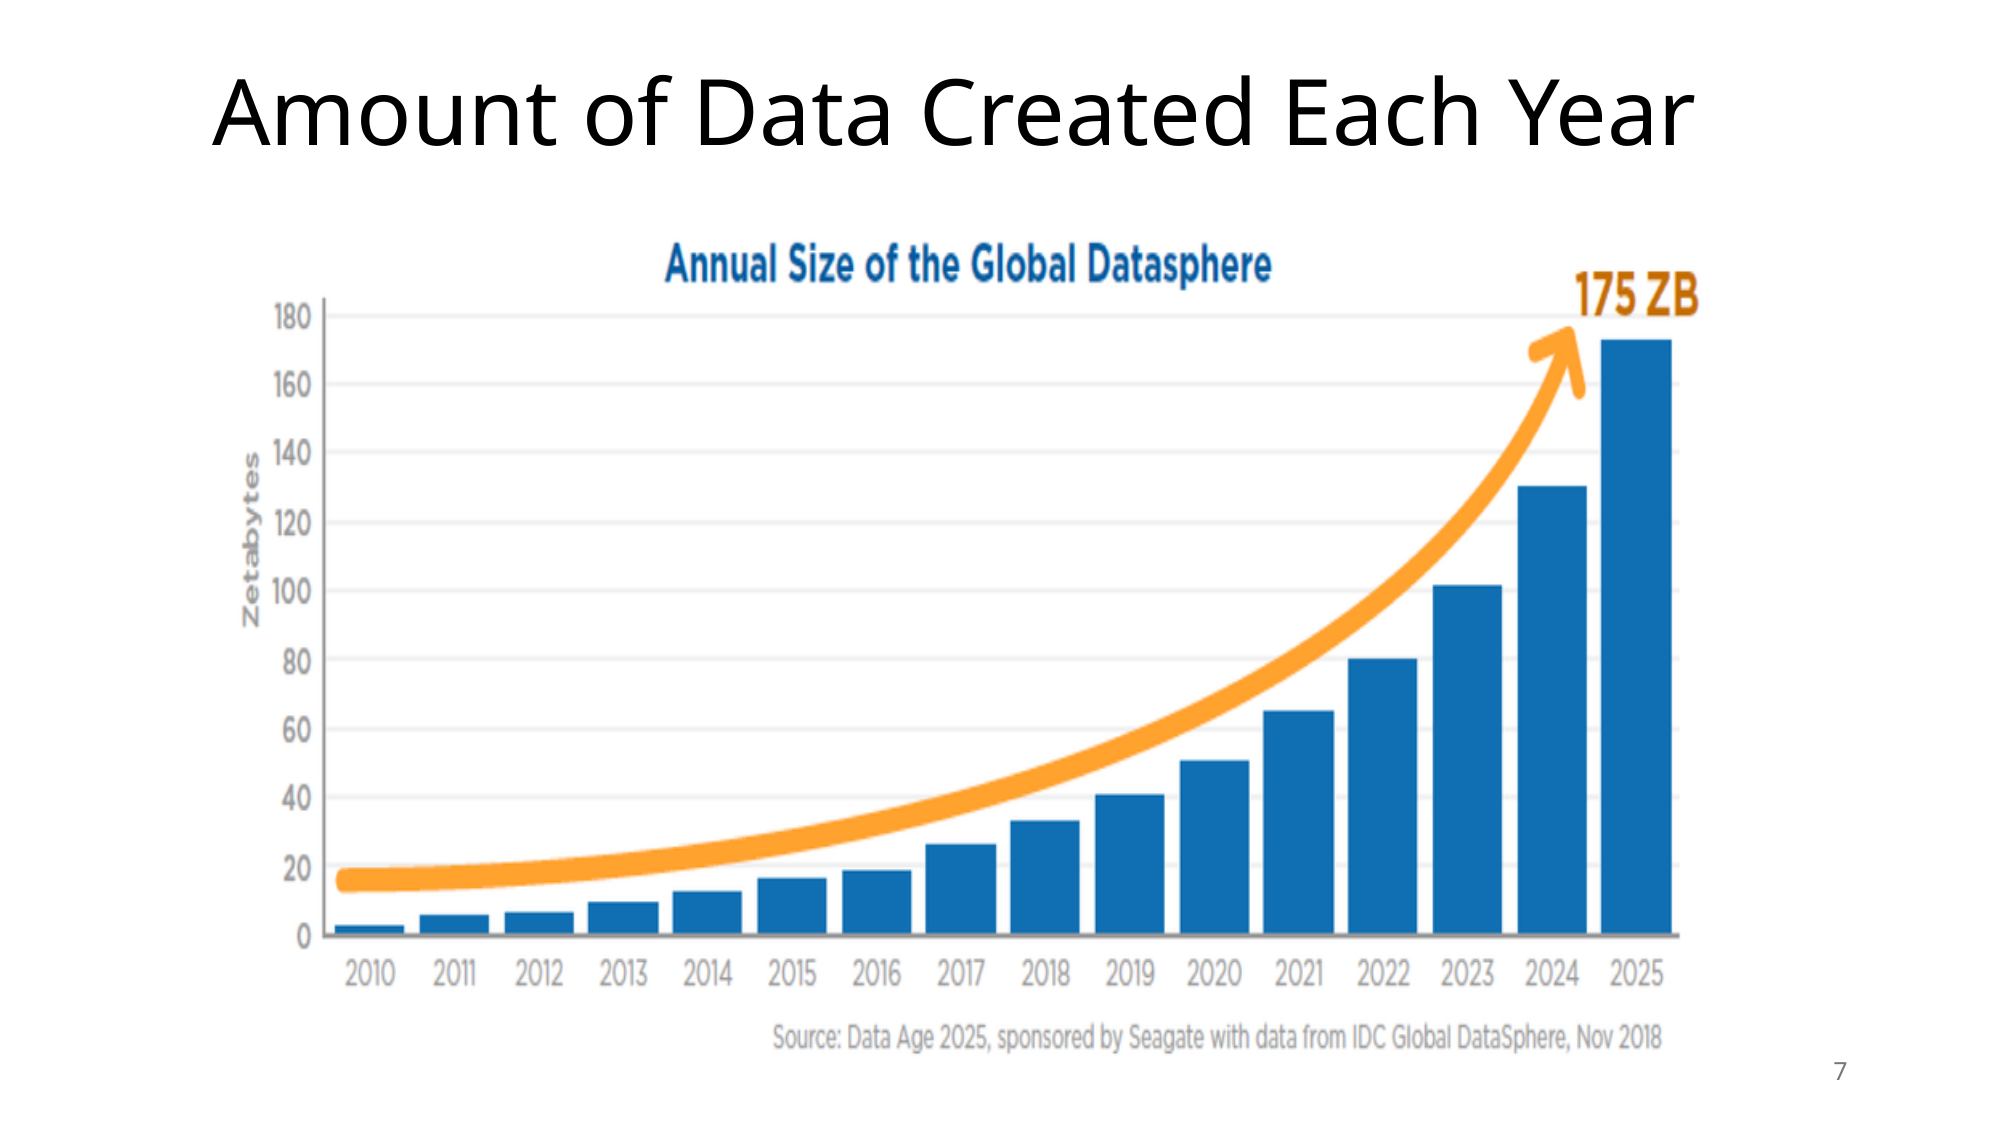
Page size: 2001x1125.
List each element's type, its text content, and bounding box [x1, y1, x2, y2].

title Amount of Data Created Each Year [197, 57, 1841, 176]
picture [196, 195, 1738, 1072]
slide_number 7 [1412, 1042, 1863, 1103]
